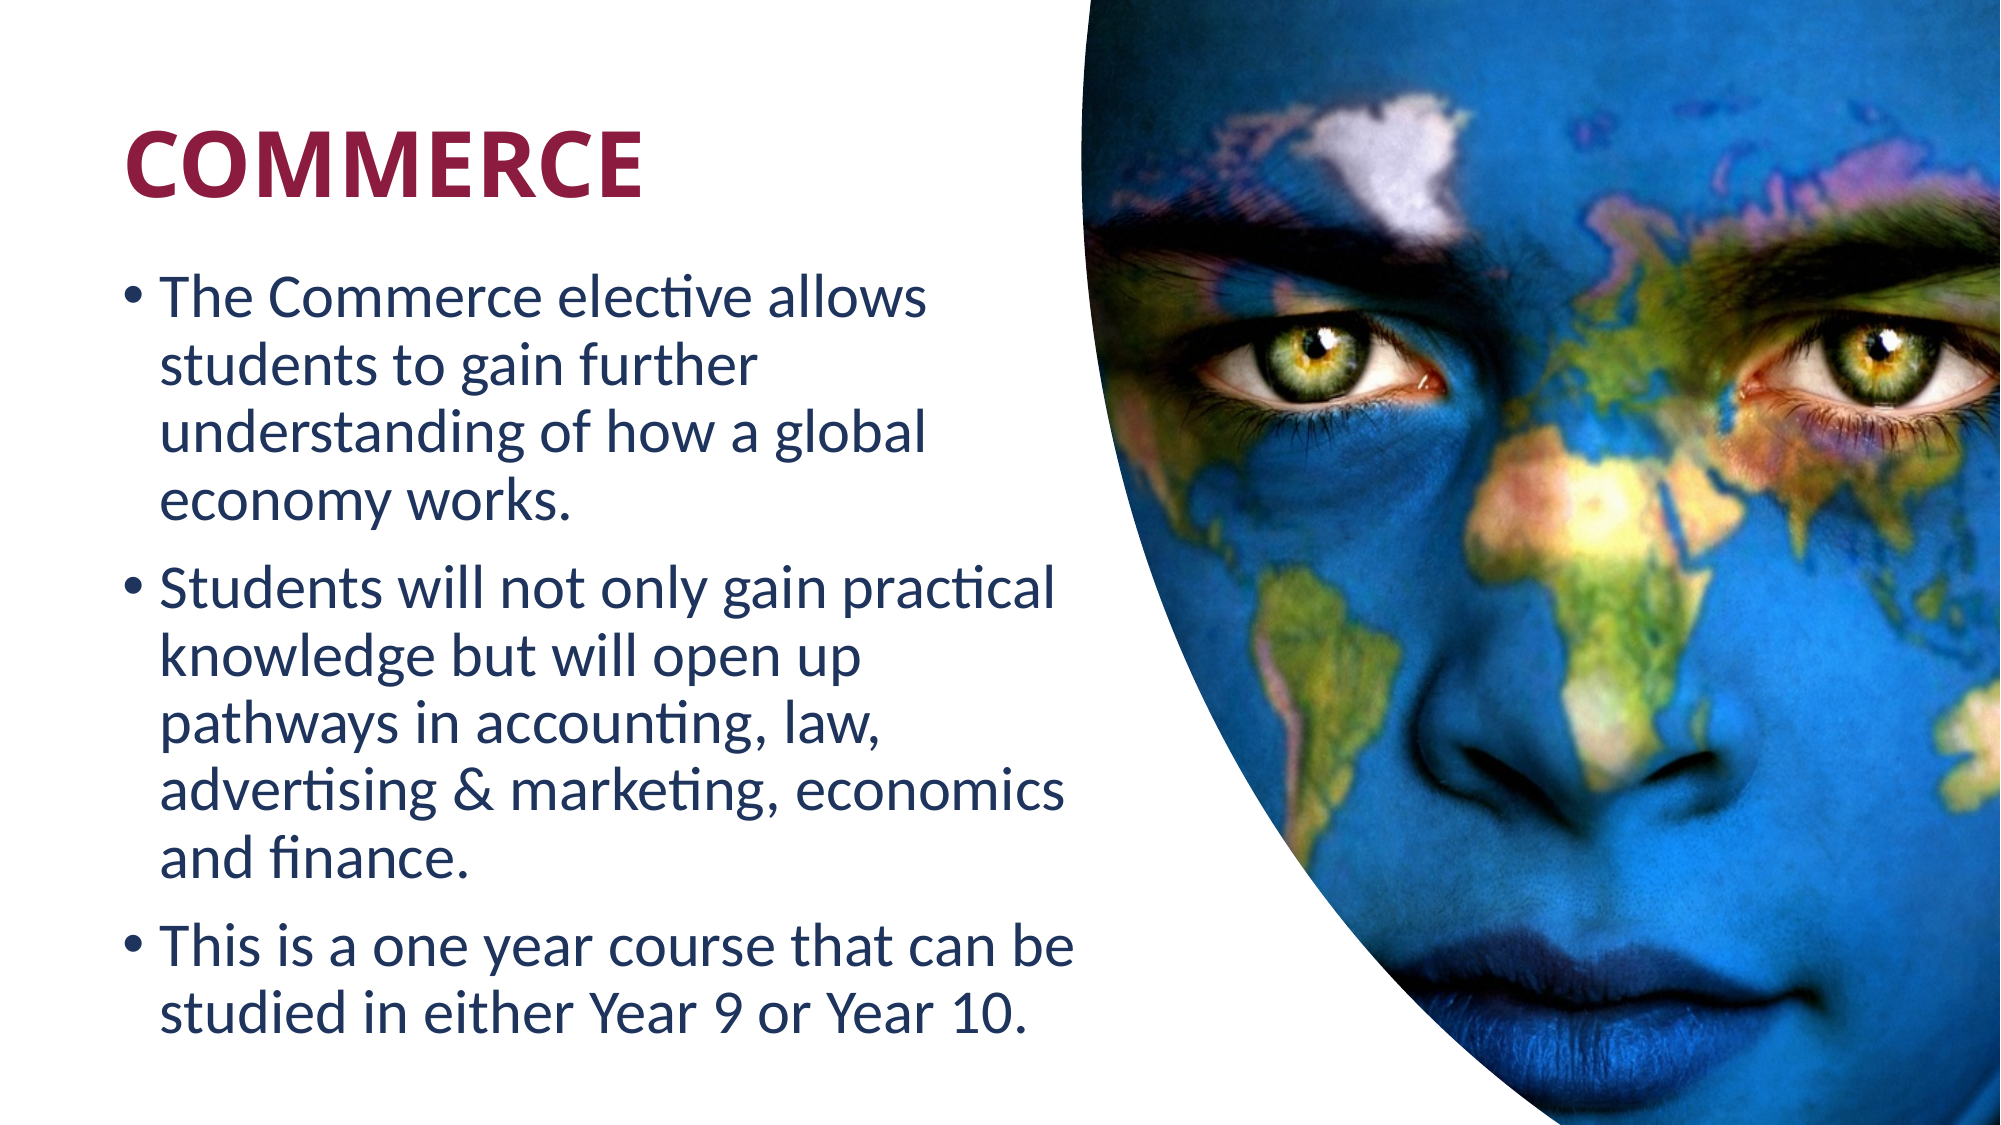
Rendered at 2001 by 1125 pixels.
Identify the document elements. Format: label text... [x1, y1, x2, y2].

picture [1081, 0, 2000, 1125]
title COMMERCE [107, 59, 948, 256]
list The Commerce elective allows students to gain further understanding of how a global economy works. Students will not only gain practical knowledge but will open up pathways in accounting, law, advertising & marketing, economics and finance. This is a one year course that can be studied in either Year 9 or Year 10. [107, 256, 1081, 1105]
